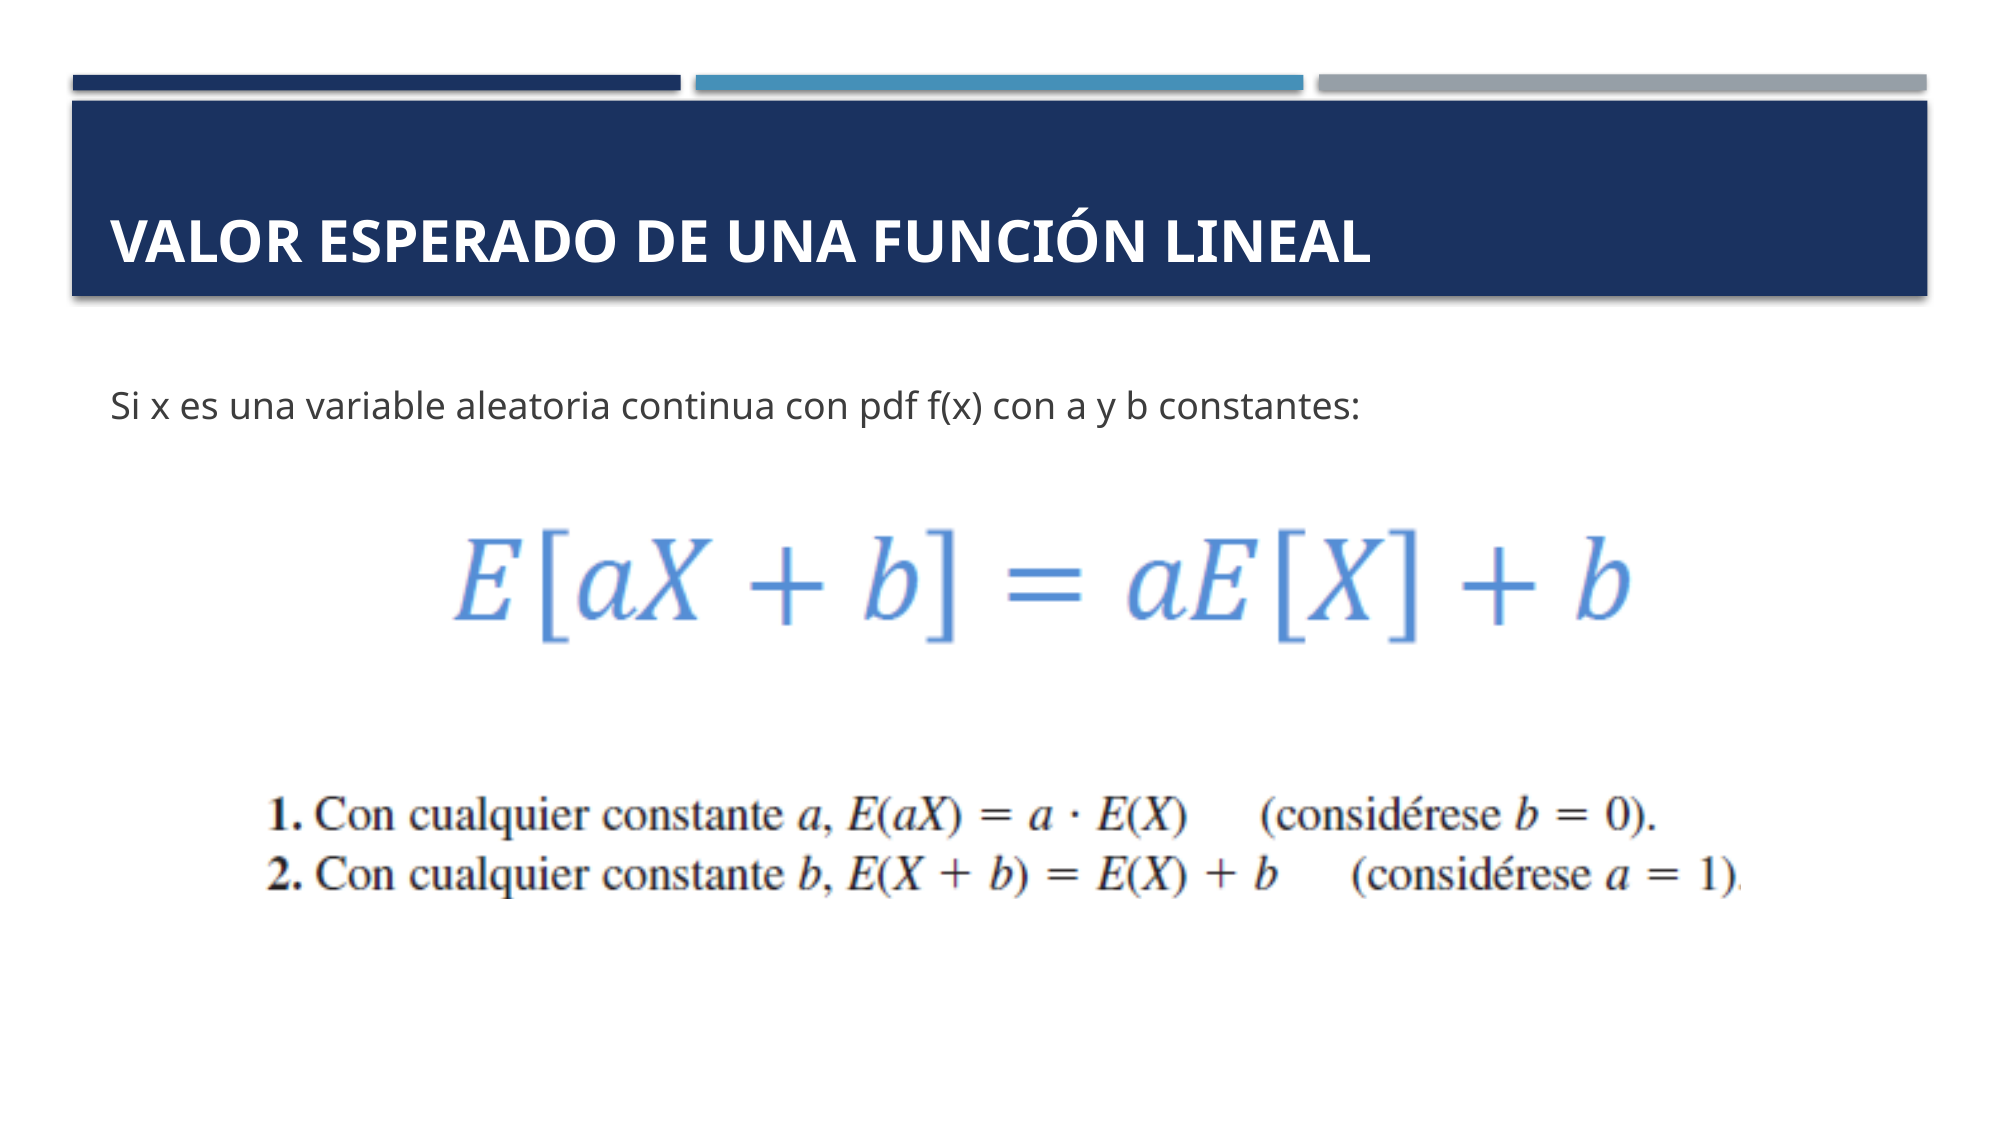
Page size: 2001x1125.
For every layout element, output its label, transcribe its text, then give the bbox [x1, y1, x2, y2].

picture [399, 451, 1660, 686]
list Si x es una variable aleatoria continua con pdf f(x) con a y b constantes: [95, 357, 1905, 452]
title Valor esperado de una función lineal [95, 115, 1905, 282]
picture [258, 778, 1742, 899]
